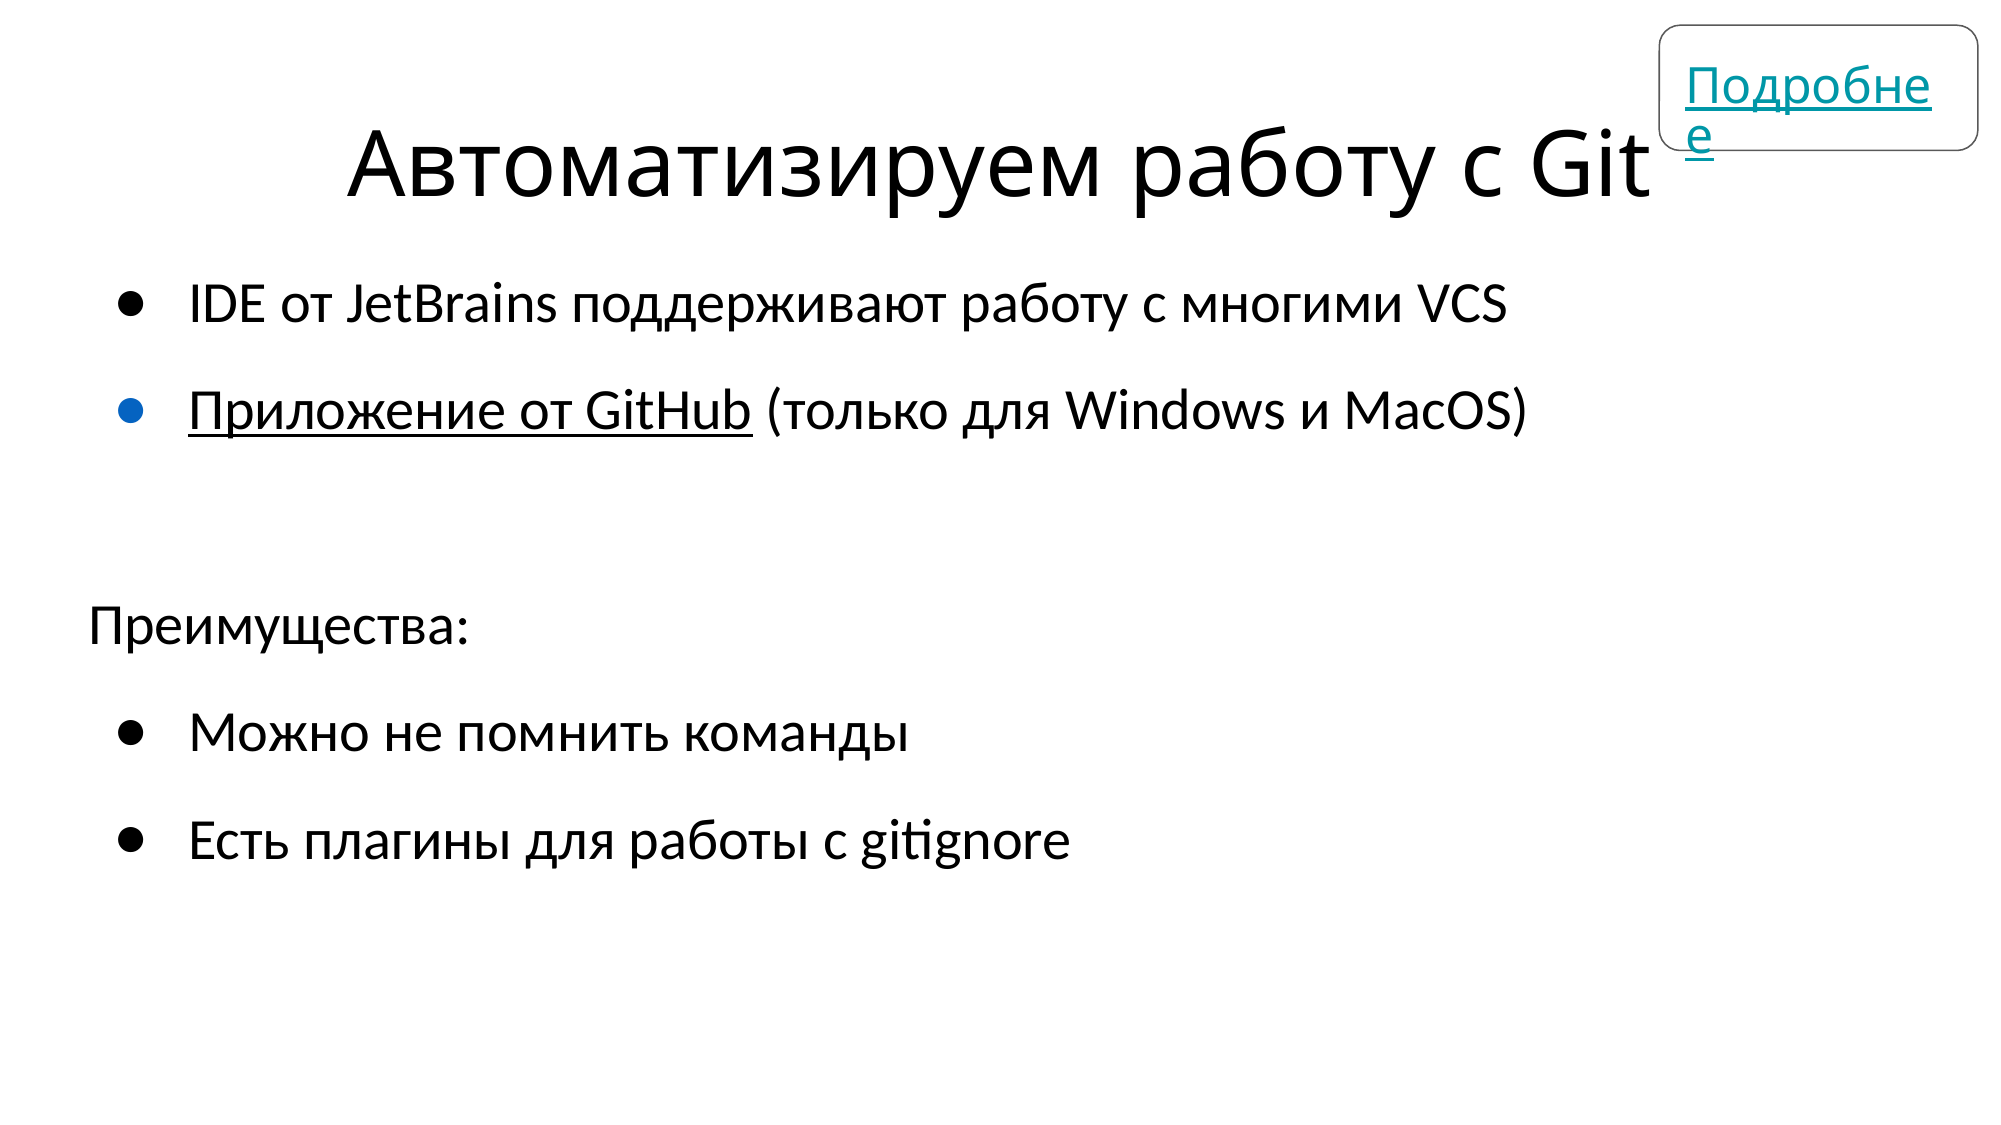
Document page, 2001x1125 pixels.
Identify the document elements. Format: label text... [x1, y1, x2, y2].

title Автоматизируем работу с Git [68, 97, 1932, 223]
text_box Подробнее [1659, 25, 1978, 151]
list IDE от JetBrains поддерживают работу с многими VCS Приложение от GitHub (только для Windows и MacOS) Преимущества: Можно не помнить команды Есть плагины для работы с gitignore [68, 252, 1932, 1000]
